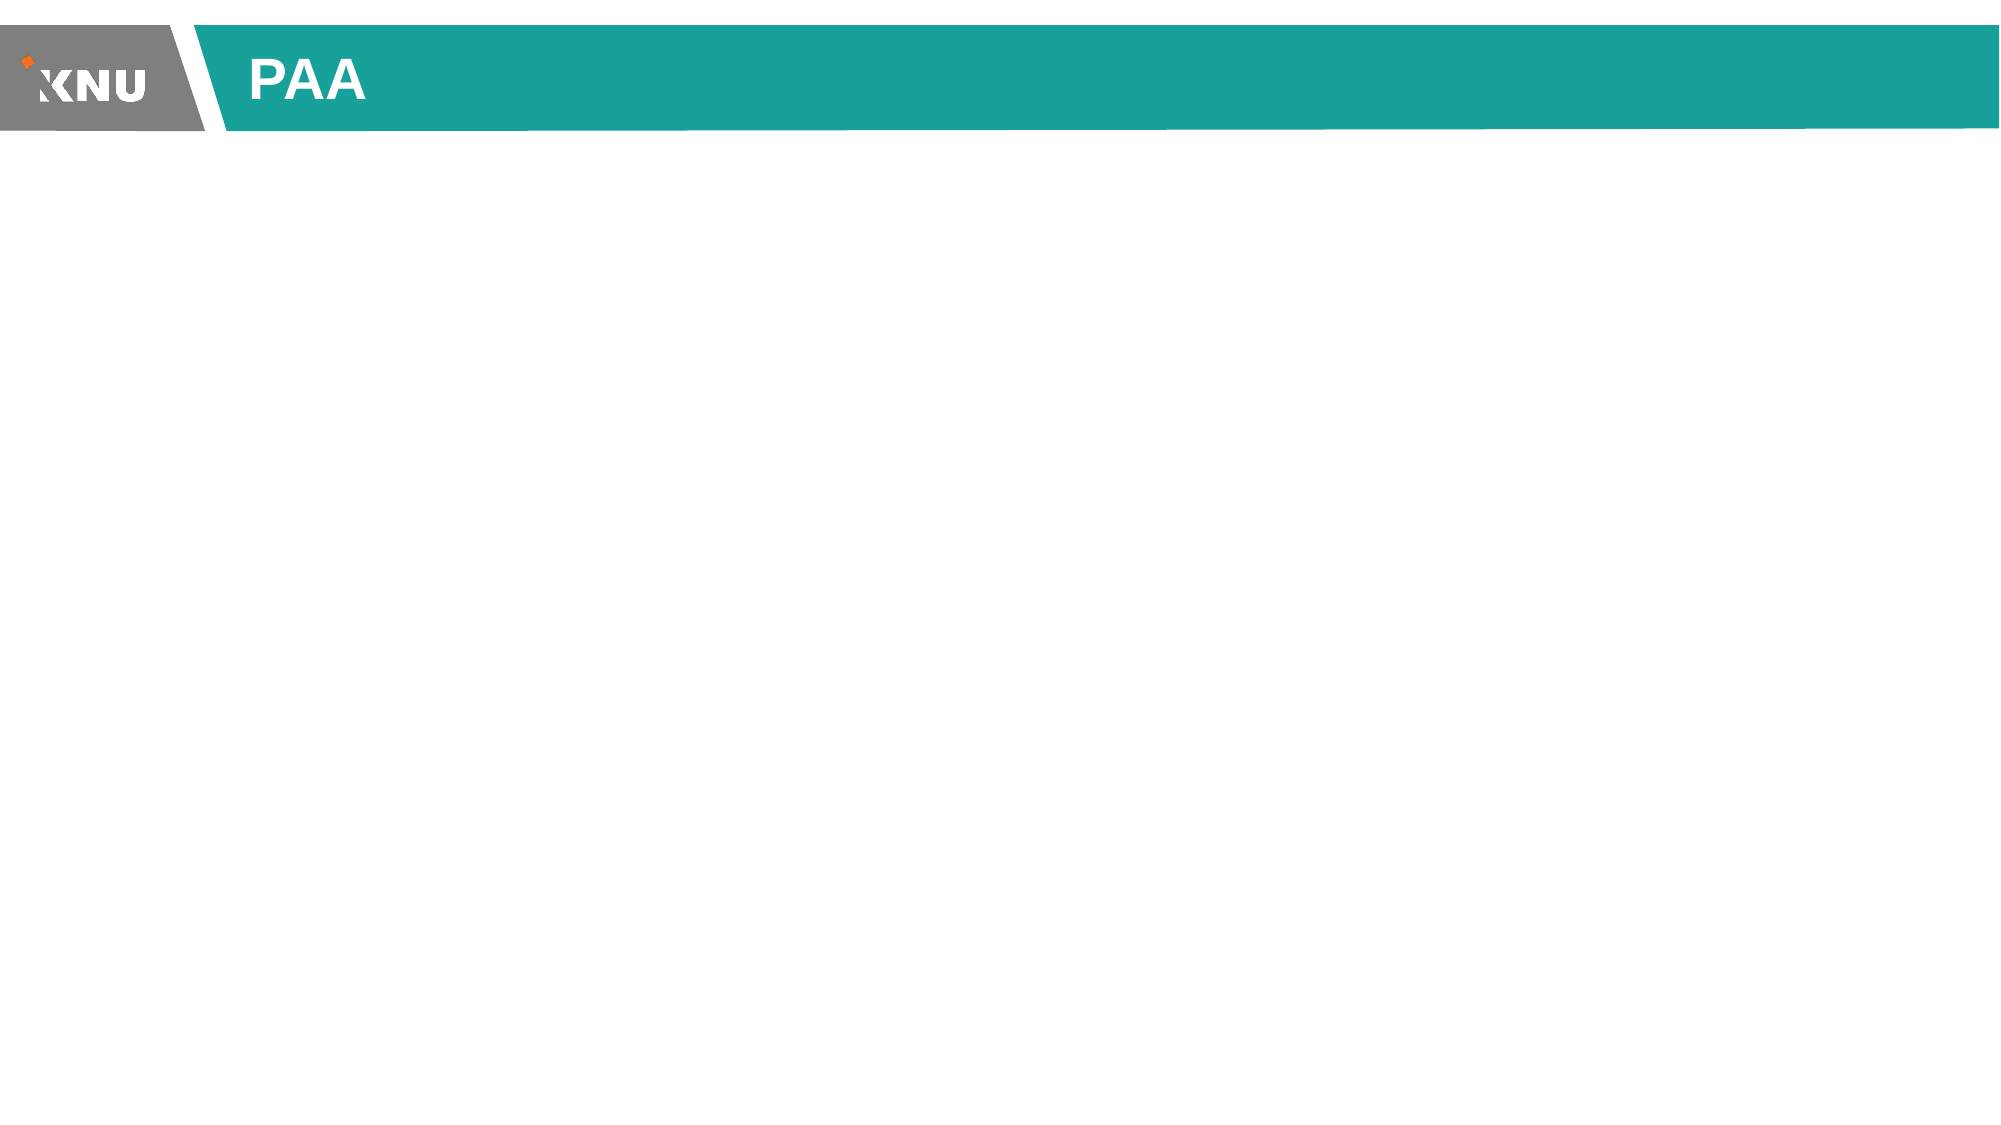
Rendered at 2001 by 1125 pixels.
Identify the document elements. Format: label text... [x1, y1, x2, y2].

picture [20, 54, 145, 102]
title PAA [234, 41, 1959, 121]
